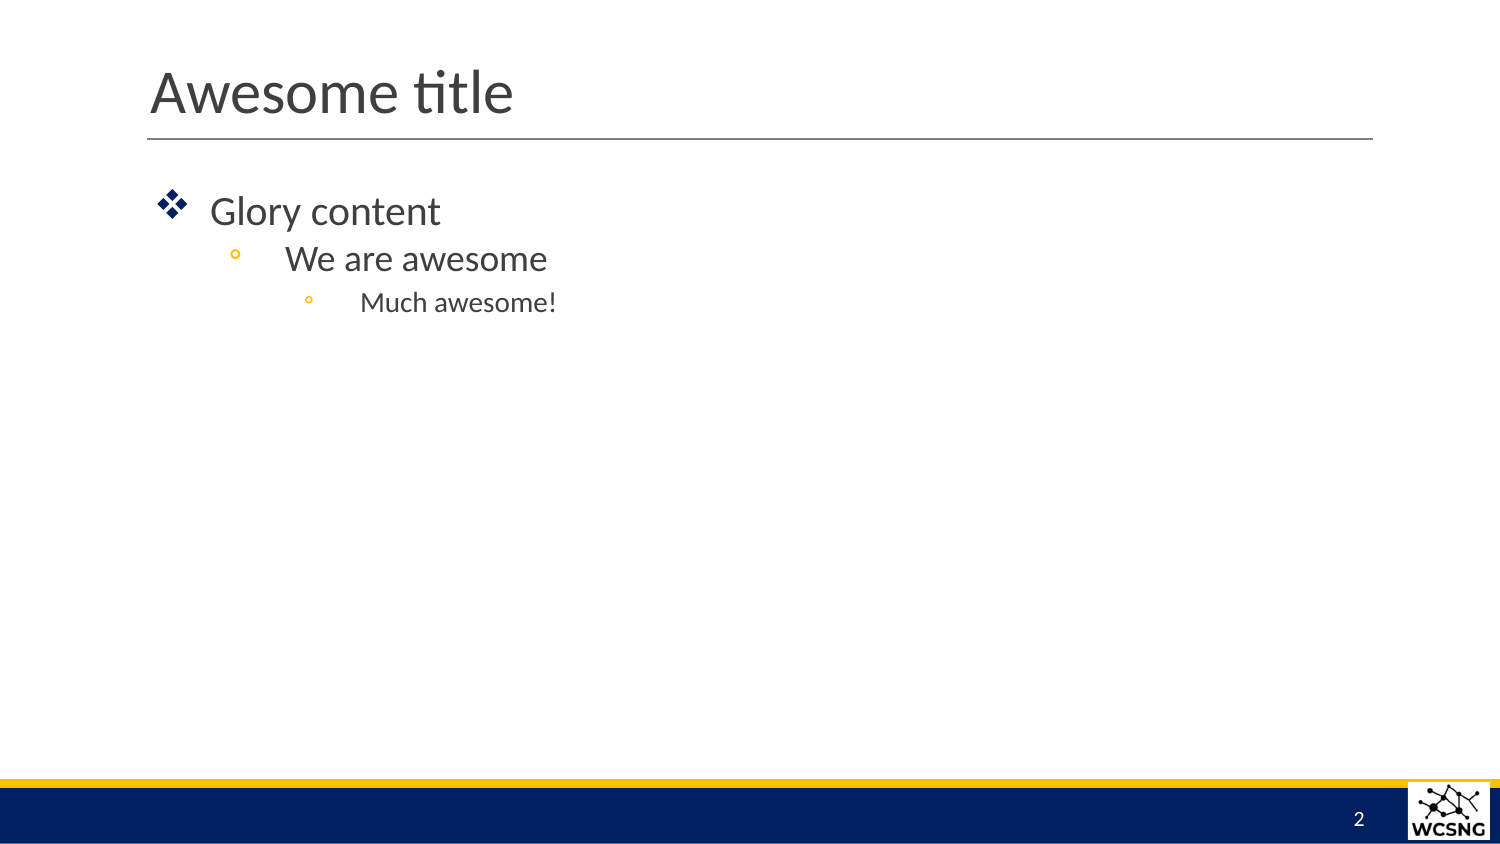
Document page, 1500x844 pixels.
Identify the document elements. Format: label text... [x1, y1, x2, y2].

picture [1407, 782, 1490, 840]
slide_number 2 [1218, 794, 1380, 840]
list Glory content We are awesome Much awesome! [135, 182, 1373, 723]
title Awesome title [135, 35, 1373, 134]
